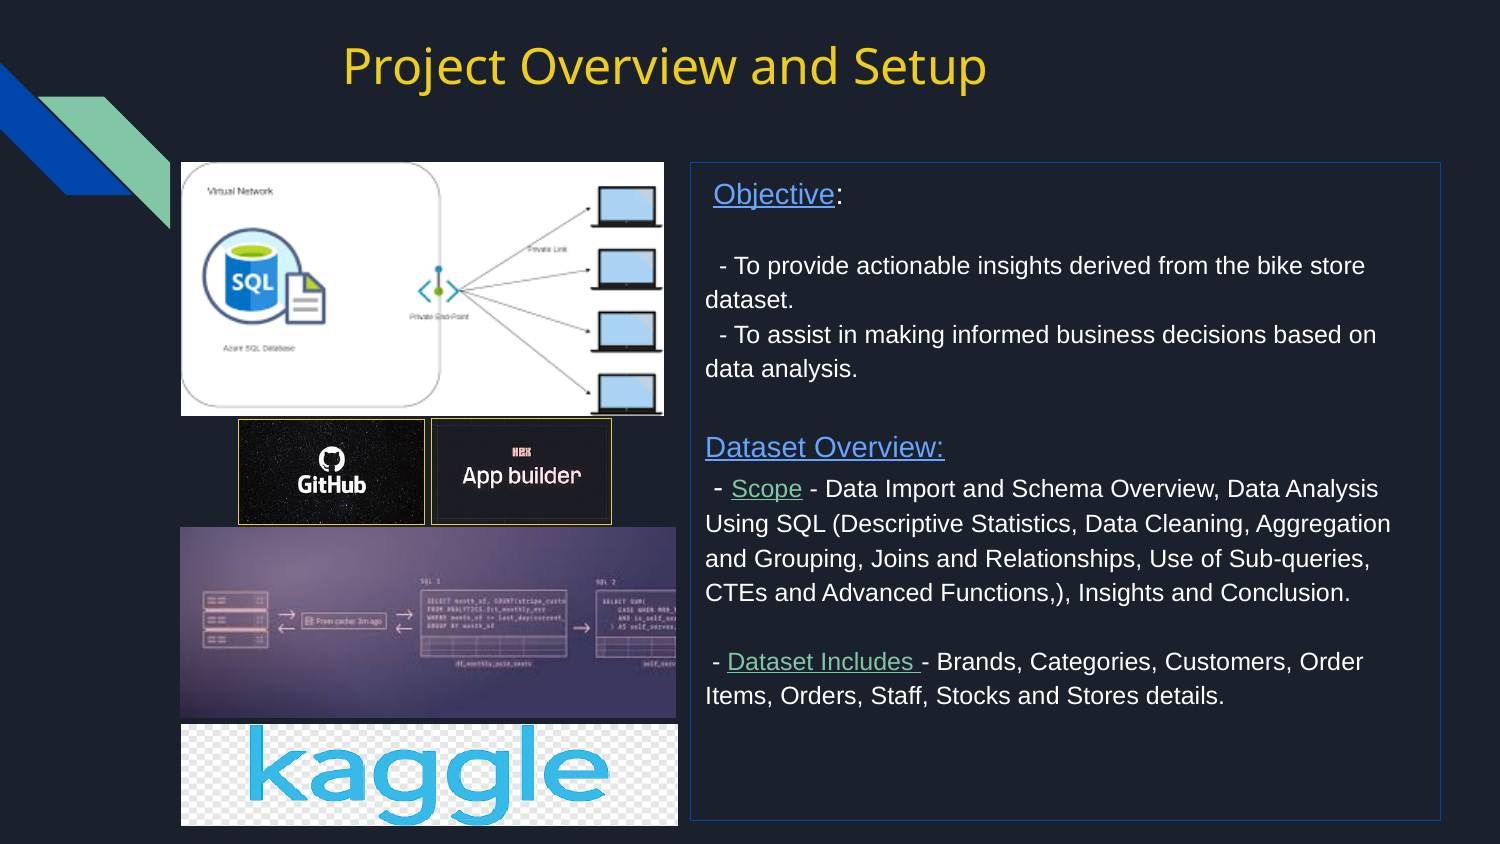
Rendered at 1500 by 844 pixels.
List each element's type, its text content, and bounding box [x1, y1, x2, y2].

picture [181, 162, 664, 416]
text_box Objective: - To provide actionable insights derived from the bike store dataset. - To assist in making informed business decisions based on data analysis. Dataset Overview: - Scope - Data Import and Schema Overview, Data Analysis Using SQL (Descriptive Statistics, Data Cleaning, Aggregation and Grouping, Joins and Relationships, Use of Sub-queries, CTEs and Advanced Functions,), Insights and Conclusion. - Dataset Includes - Brands, Categories, Customers, Order Items, Orders, Staff, Stocks and Stores details. [690, 162, 1441, 821]
picture [238, 419, 425, 525]
picture [431, 418, 612, 525]
picture [181, 723, 678, 826]
picture [180, 527, 677, 718]
title Project Overview and Setup [327, 19, 1147, 109]
